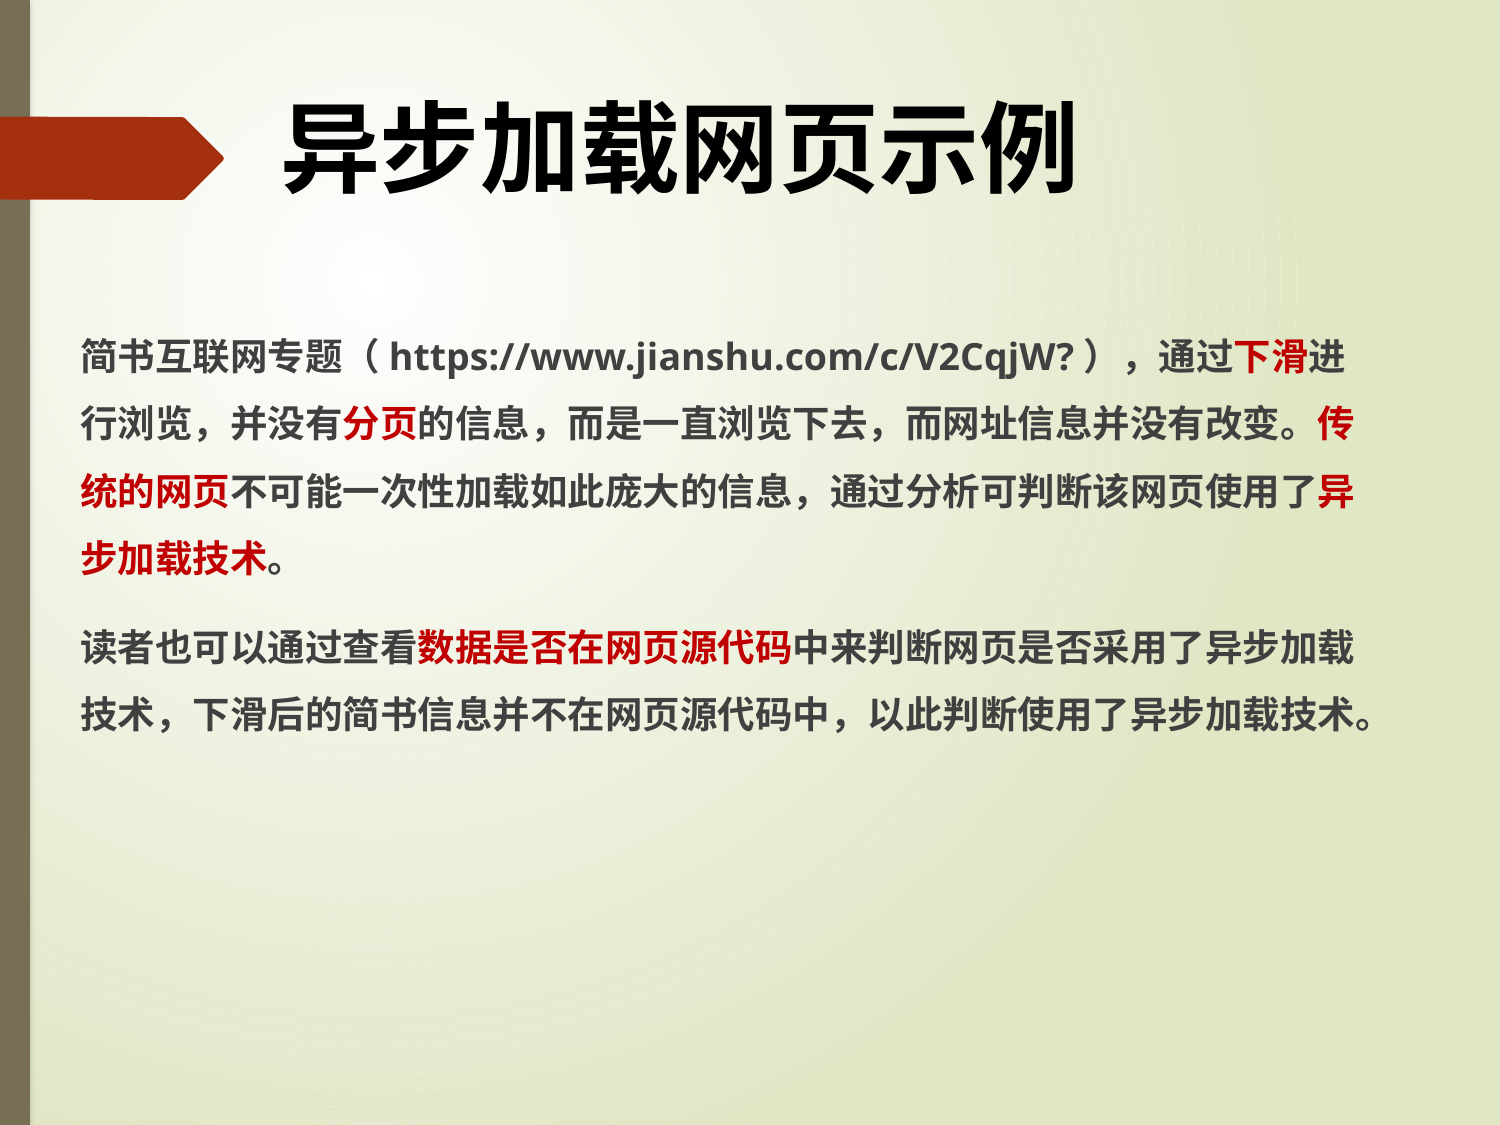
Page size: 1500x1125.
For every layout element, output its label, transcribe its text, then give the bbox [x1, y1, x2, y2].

list 简书互联网专题（https://www.jianshu.com/c/V2CqjW?），通过下滑进行浏览，并没有分页的信息，而是一直浏览下去，而网址信息并没有改变。传统的网页不可能一次性加载如此庞大的信息，通过分析可判断该网页使用了异步加载技术。 读者也可以通过查看数据是否在网页源代码中来判断网页是否采用了异步加载技术，下滑后的简书信息并不在网页源代码中，以此判断使用了异步加载技术。 [64, 302, 1372, 953]
title 异步加载网页示例 [218, 78, 1444, 221]
